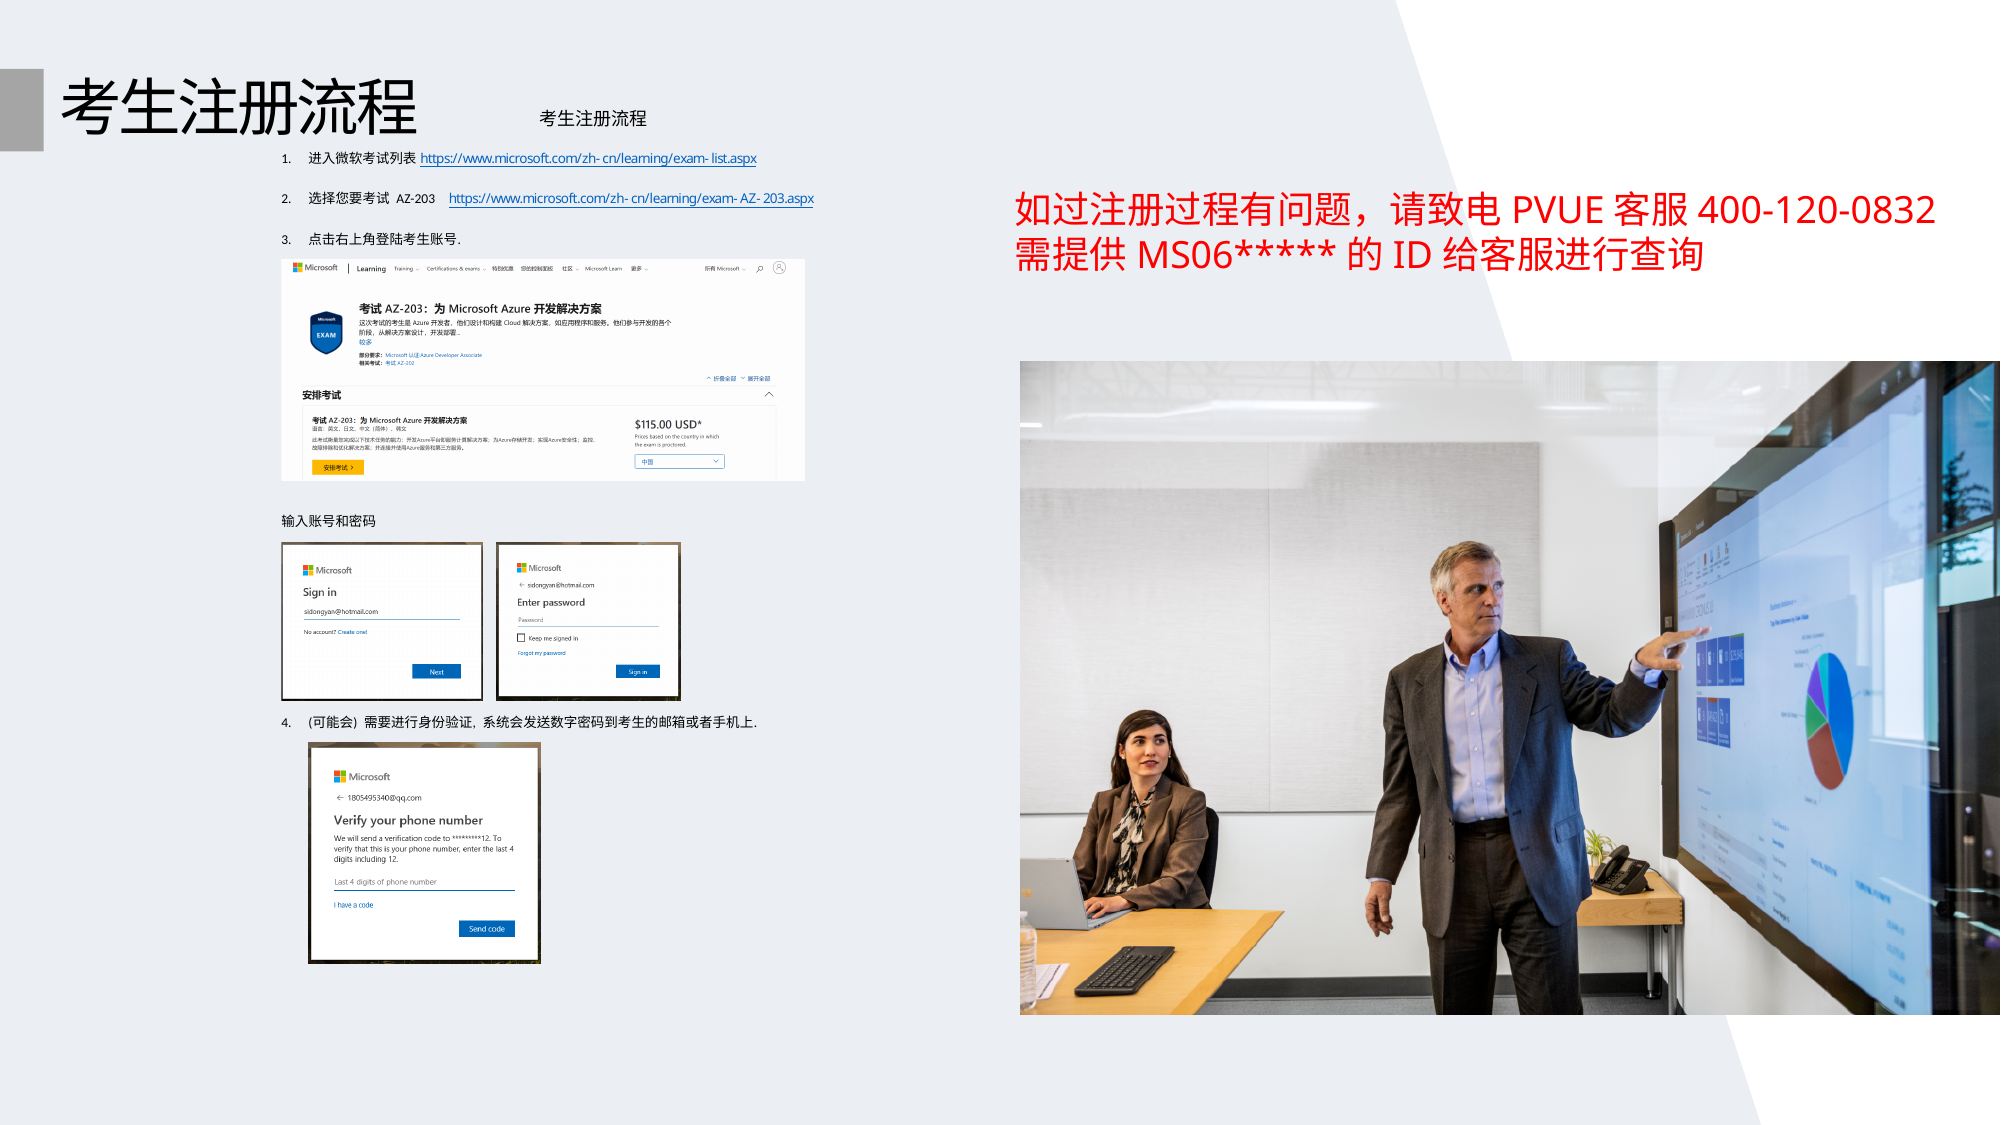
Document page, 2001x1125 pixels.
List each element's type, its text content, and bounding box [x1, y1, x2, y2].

picture [1020, 361, 2000, 1016]
title 考生注册流程 [44, 68, 1957, 152]
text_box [281, 97, 907, 1008]
text_box 如过注册过程有问题，请致电PVUE客服400-120-0832 需提供MS06*****的ID给客服进行查询 [999, 178, 1980, 284]
